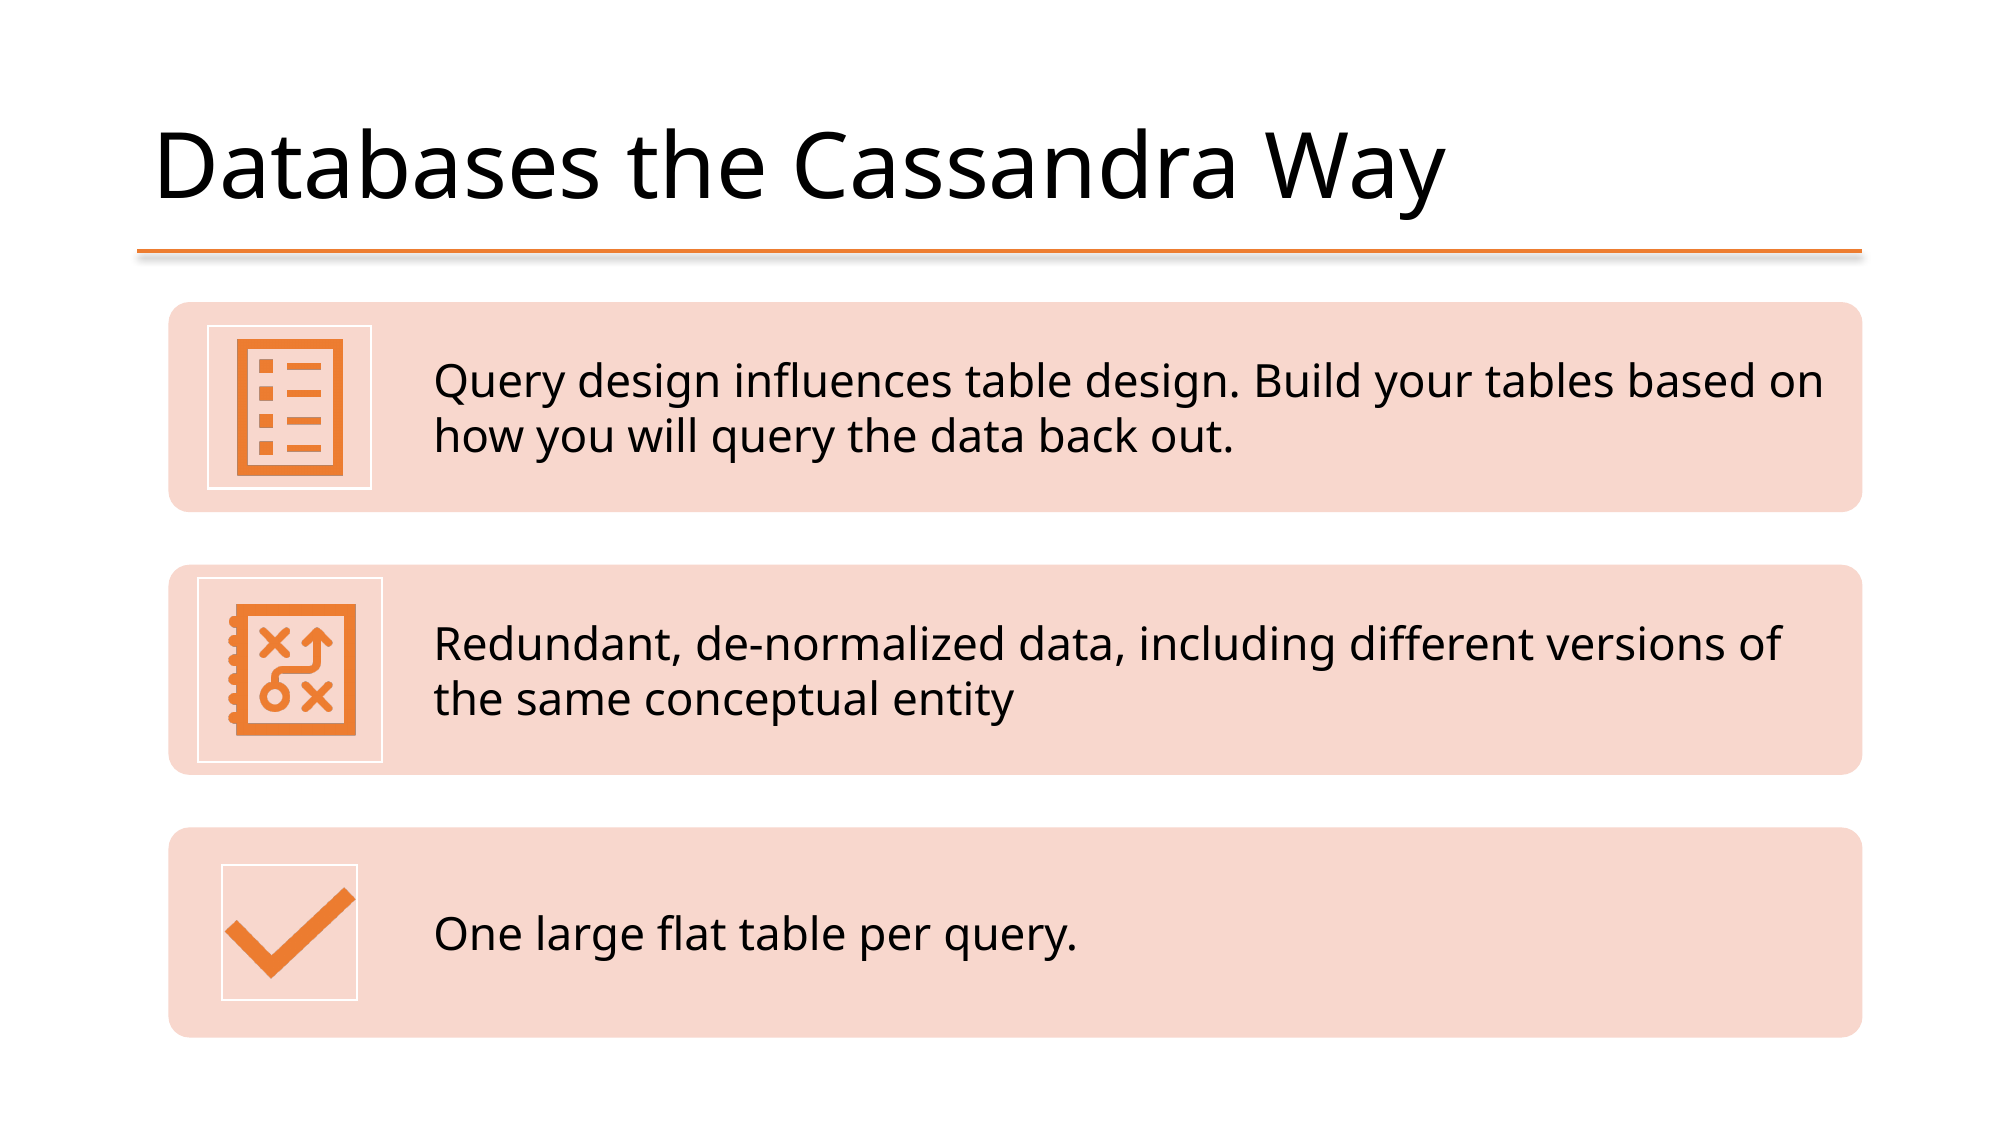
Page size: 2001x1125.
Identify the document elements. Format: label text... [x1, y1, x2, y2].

title Databases the Cassandra Way [137, 59, 1863, 278]
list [168, 301, 1863, 1038]
